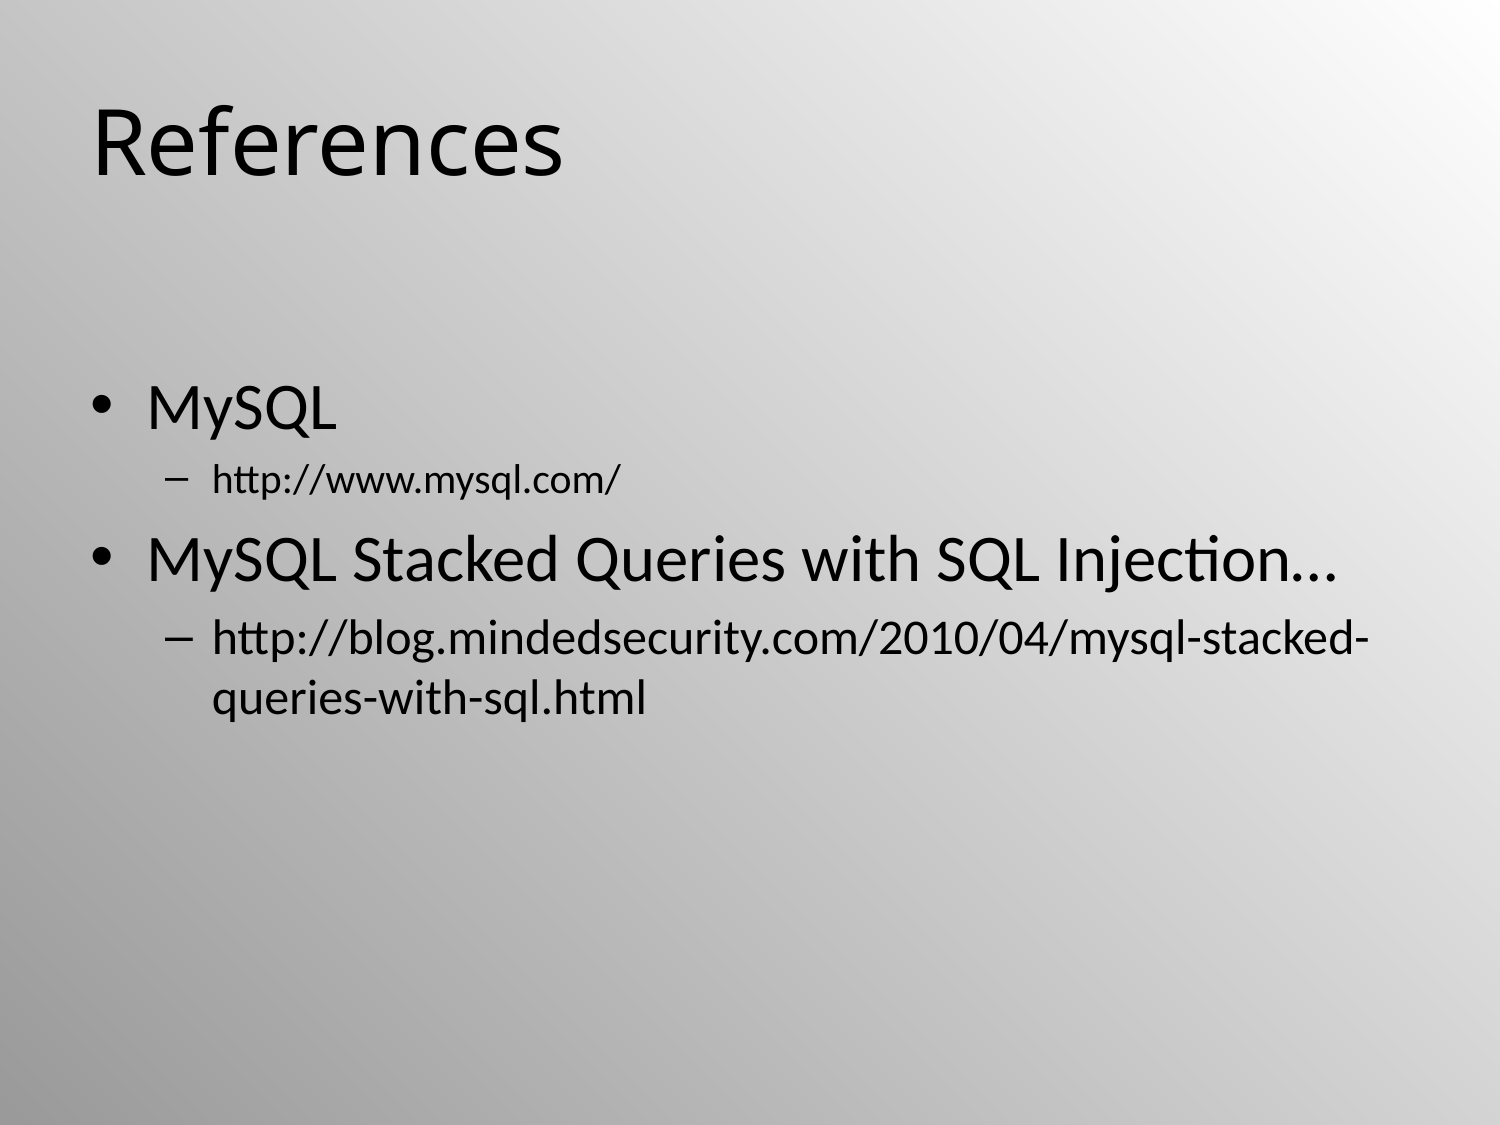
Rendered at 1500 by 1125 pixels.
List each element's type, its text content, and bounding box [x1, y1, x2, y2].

title References [75, 45, 1425, 233]
list MySQL http://www.mysql.com/ MySQL Stacked Queries with SQL Injection… http://blog.mindedsecurity.com/2010/04/mysql-stacked-queries-with-sql.html [75, 262, 1425, 1005]
